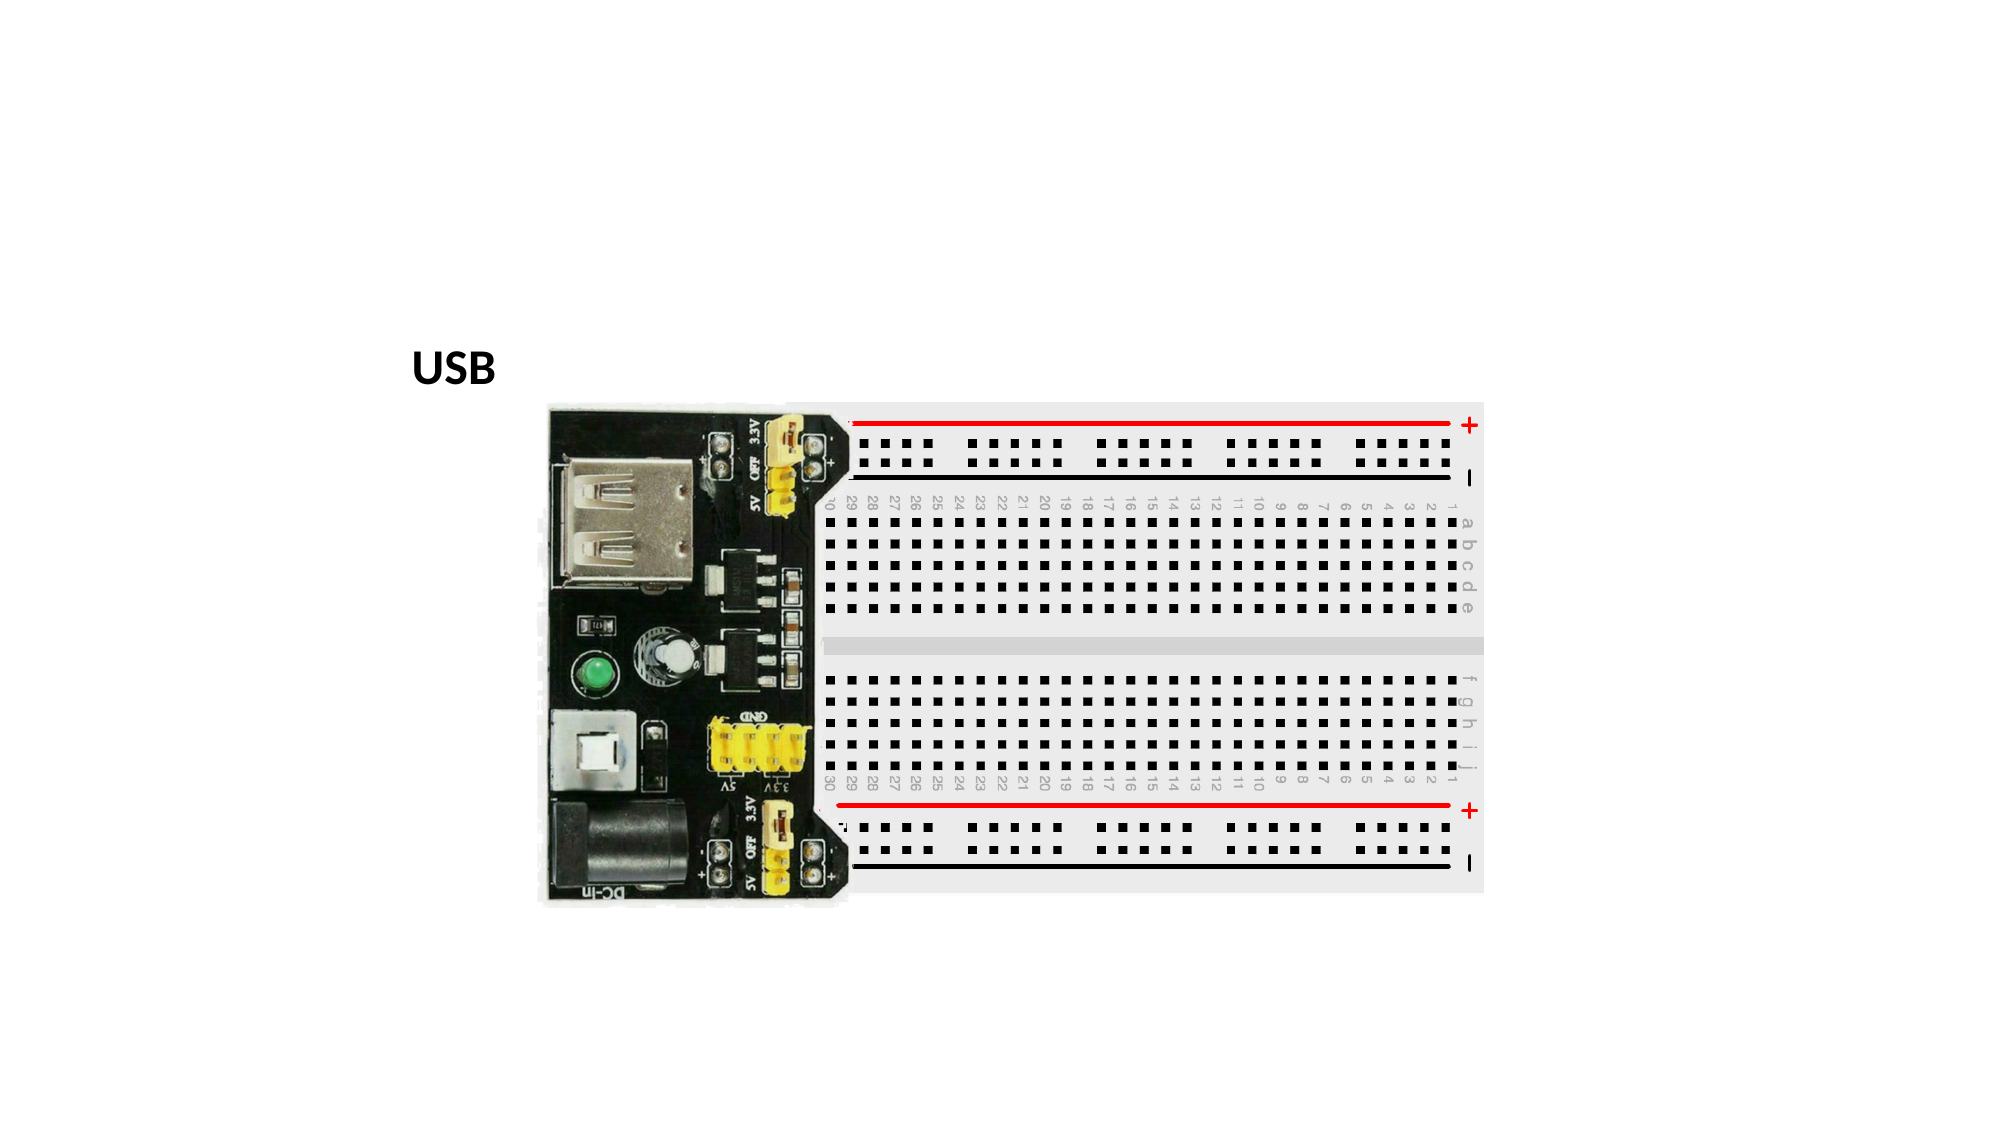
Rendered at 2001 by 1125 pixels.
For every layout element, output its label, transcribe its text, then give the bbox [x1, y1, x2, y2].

text_box USB [396, 327, 512, 402]
picture [437, 402, 1485, 919]
